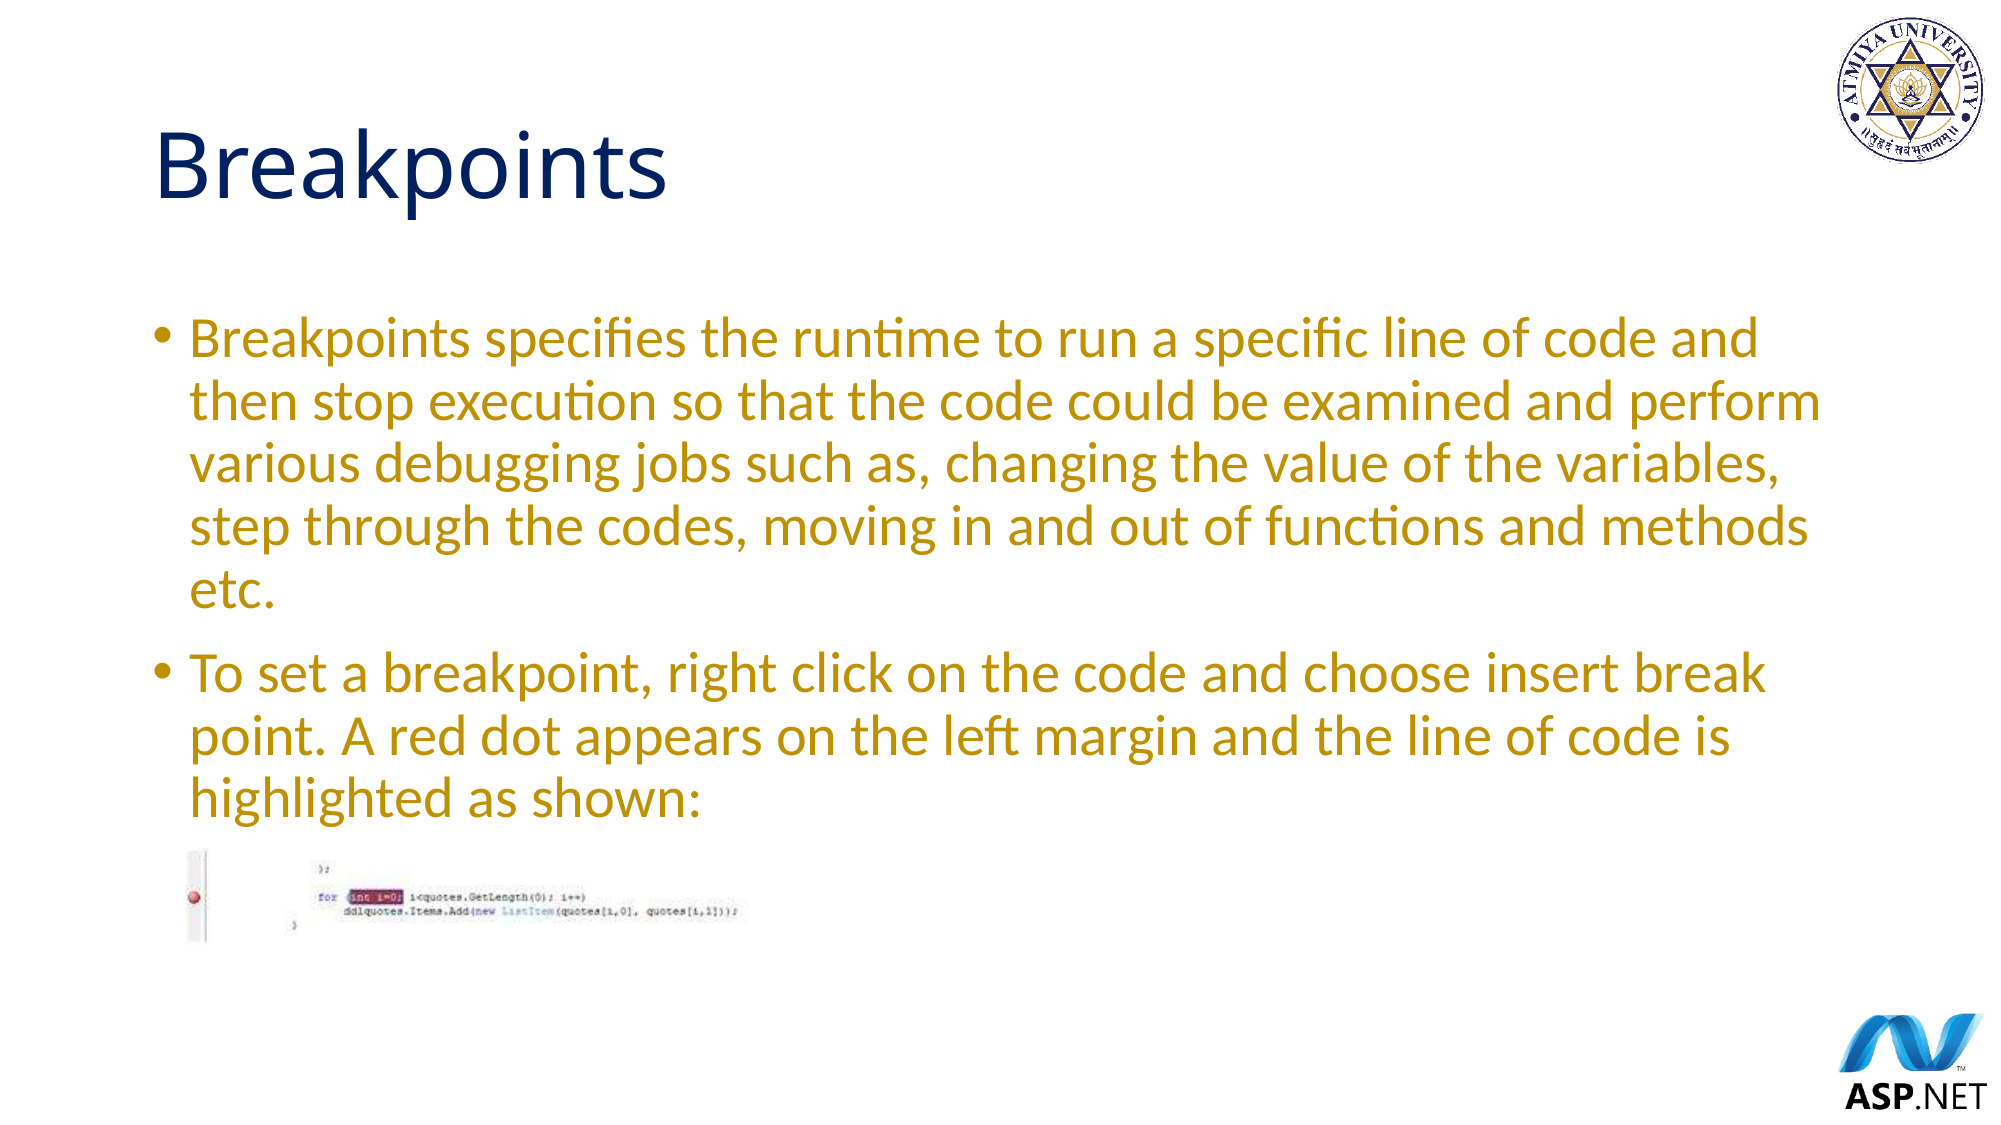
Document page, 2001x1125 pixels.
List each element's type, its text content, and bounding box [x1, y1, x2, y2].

title Breakpoints [137, 59, 1863, 278]
picture [1835, 15, 1985, 164]
picture [1802, 979, 2000, 1125]
picture [185, 848, 792, 945]
list Breakpoints specifies the runtime to run a specific line of code and then stop execution so that the code could be examined and perform various debugging jobs such as, changing the value of the variables, step through the codes, moving in and out of functions and methods etc. To set a breakpoint, right click on the code and choose insert break point. A red dot appears on the left margin and the line of code is highlighted as shown: [137, 299, 1863, 1014]
